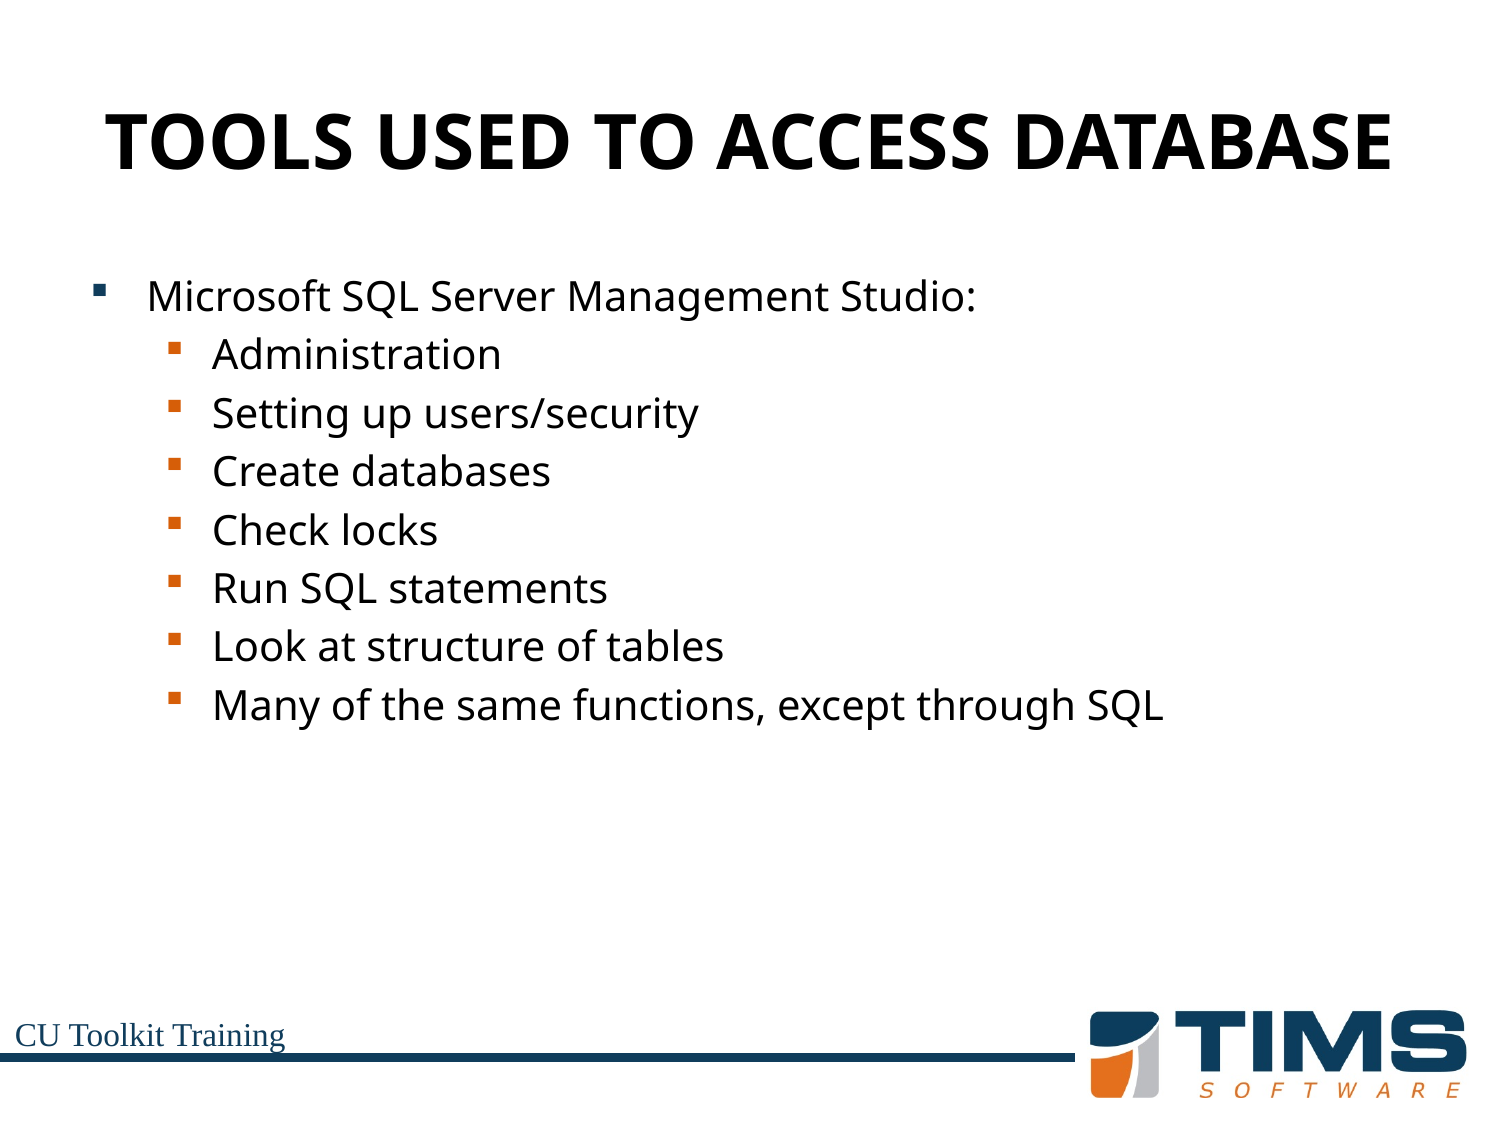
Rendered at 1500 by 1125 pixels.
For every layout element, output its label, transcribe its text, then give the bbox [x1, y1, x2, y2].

title TOOLS USED TO ACCESS DATABASE [75, 45, 1425, 233]
footer CU Toolkit Training [0, 1005, 475, 1066]
picture [1087, 1007, 1469, 1098]
list Microsoft SQL Server Management Studio: Administration Setting up users/security Create databases Check locks Run SQL statements Look at structure of tables Many of the same functions, except through SQL [75, 262, 1425, 1005]
